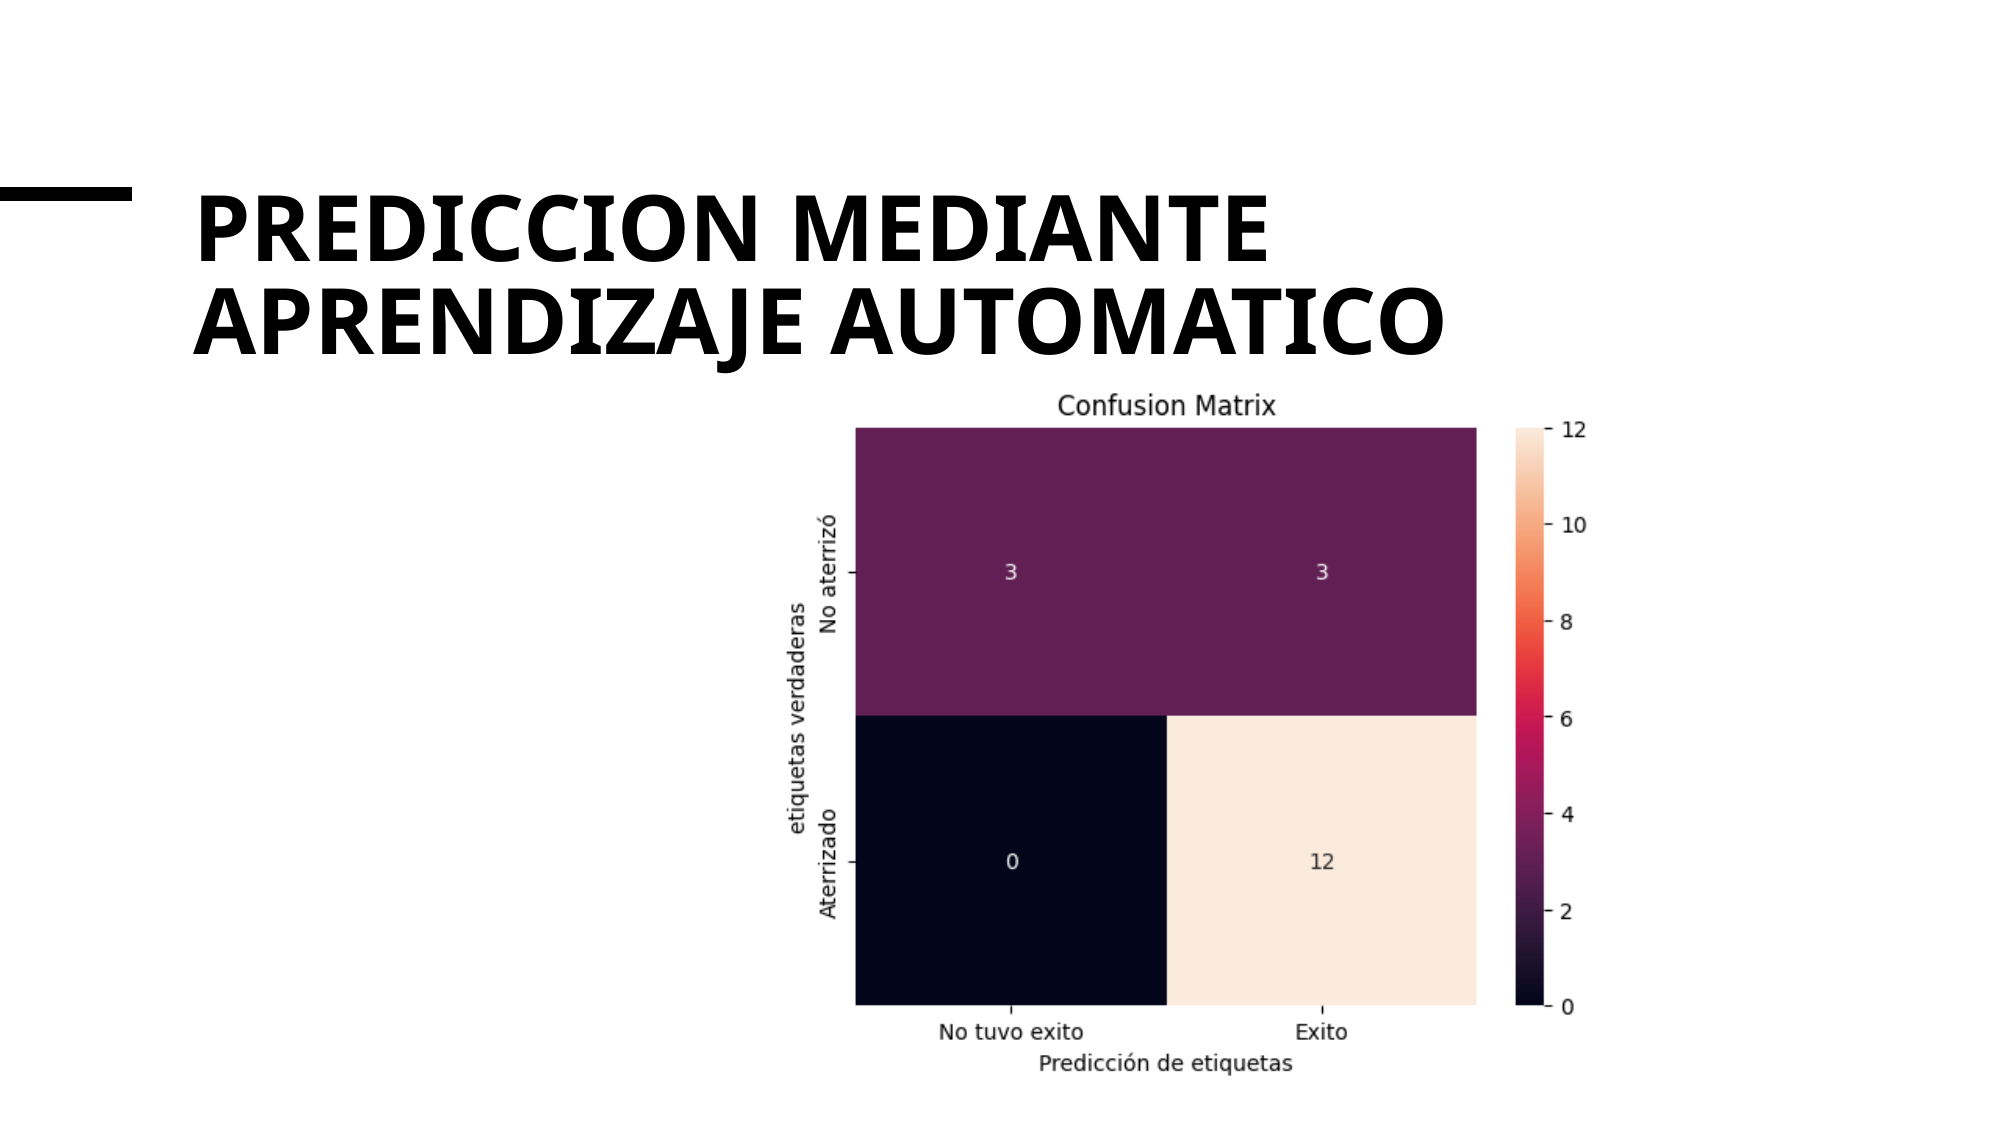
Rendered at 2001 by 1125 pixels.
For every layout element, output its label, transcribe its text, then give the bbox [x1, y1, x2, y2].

picture [773, 378, 1602, 1090]
title PREDICCION MEDIANTE APRENDIZAJE AUTOMATICO [178, 178, 1807, 392]
